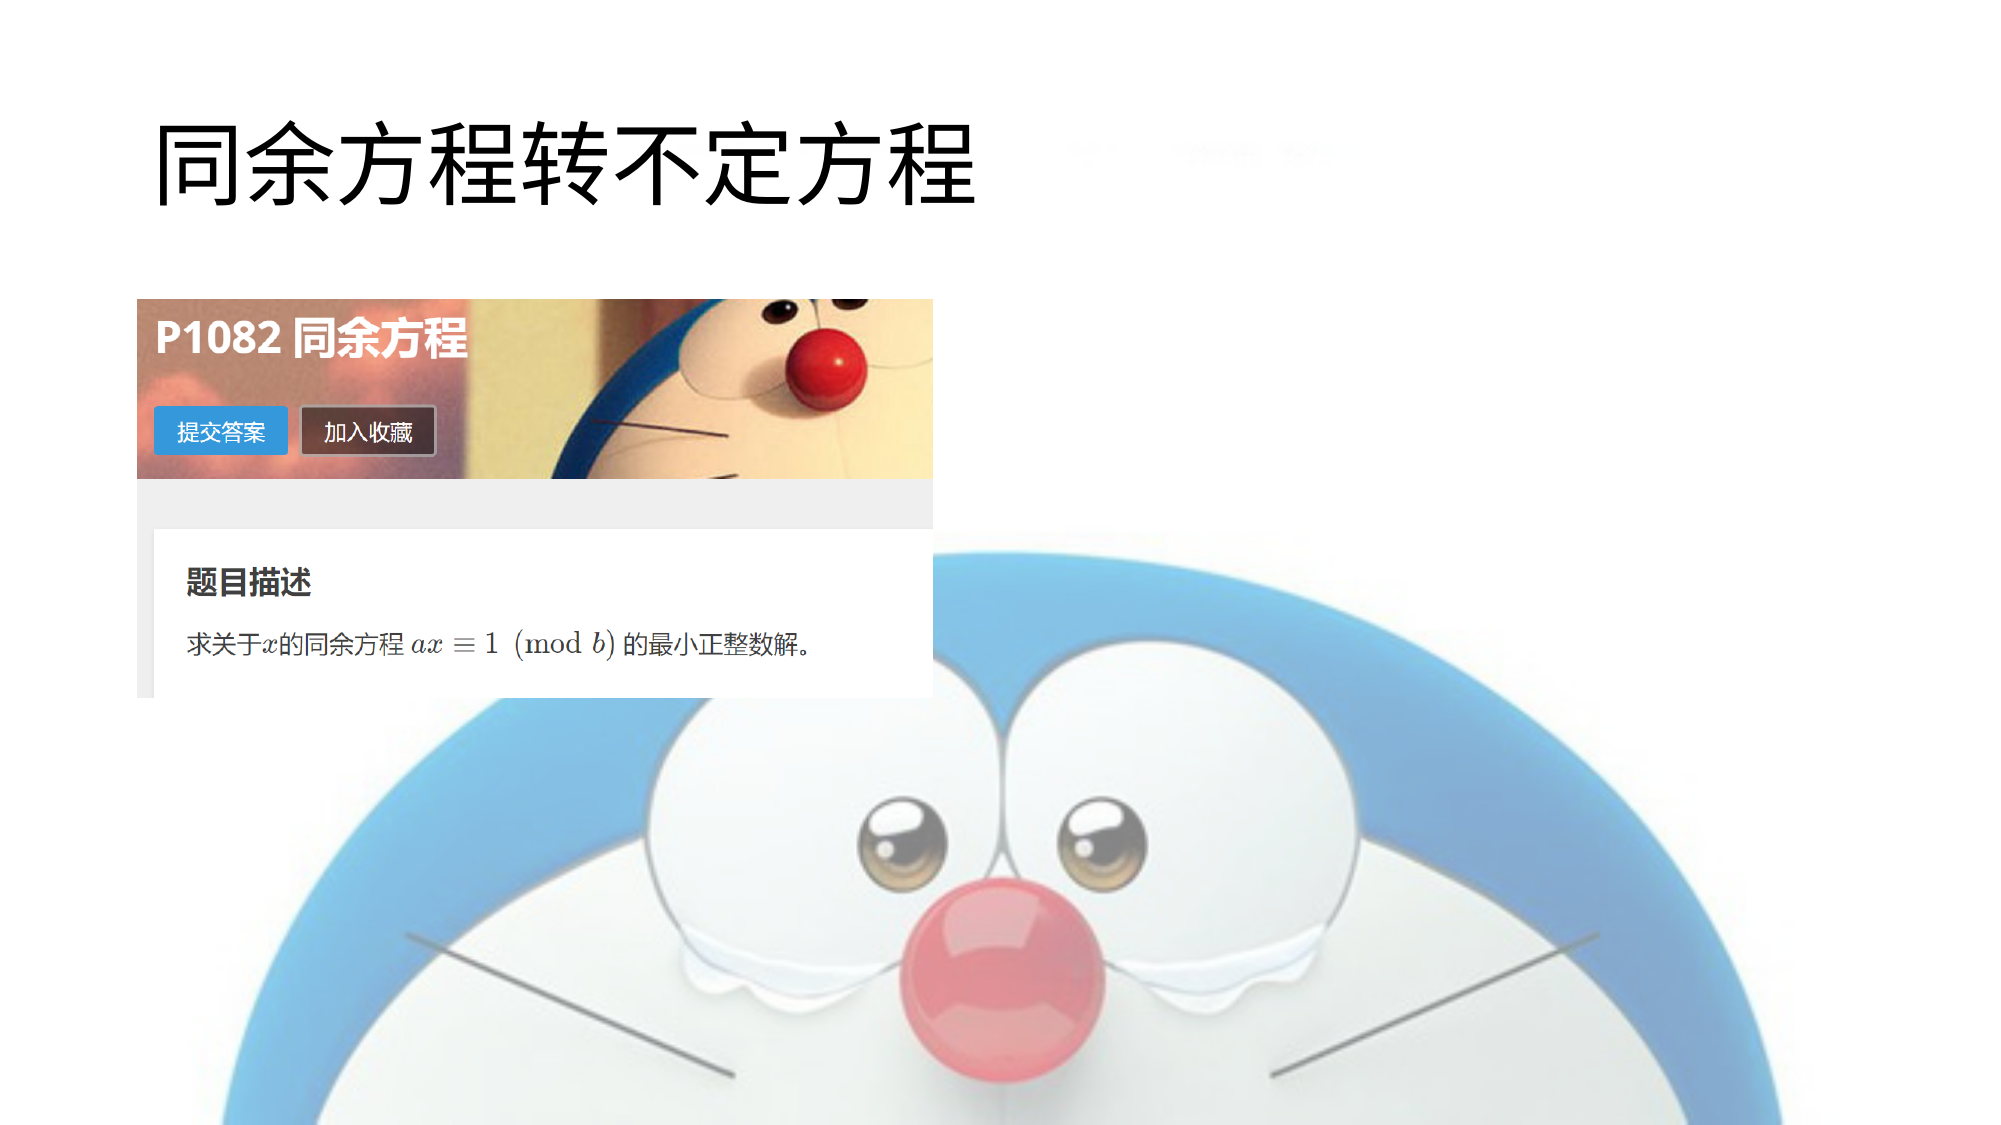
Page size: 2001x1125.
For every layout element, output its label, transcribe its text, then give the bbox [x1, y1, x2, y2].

title 同余方程转不定方程 [137, 59, 1863, 278]
picture [137, 299, 933, 698]
